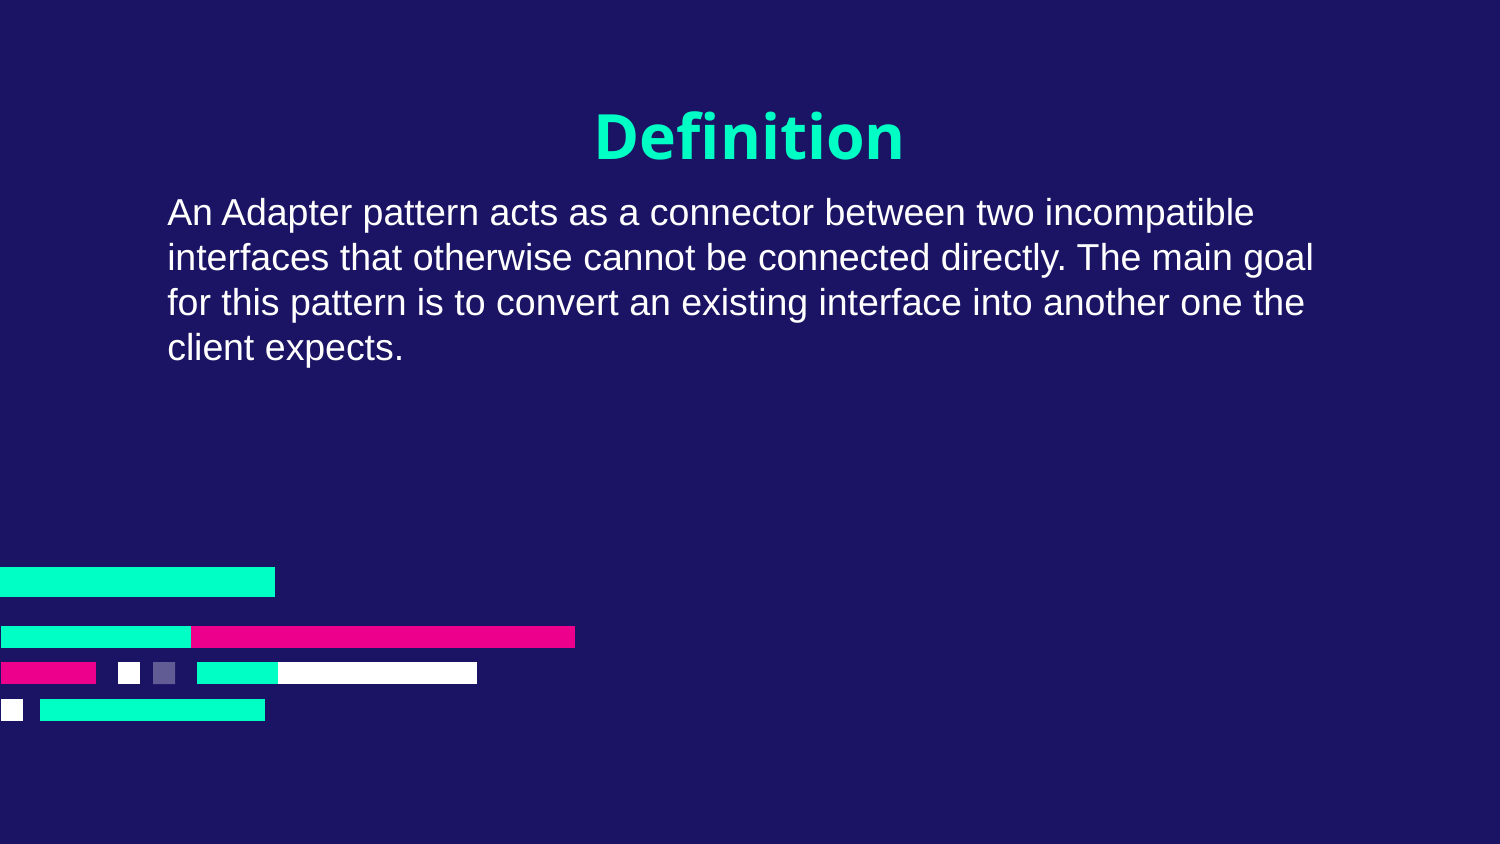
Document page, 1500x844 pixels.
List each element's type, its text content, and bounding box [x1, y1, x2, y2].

text_box [0, 566, 276, 598]
text_box [0, 698, 23, 721]
text_box [118, 662, 141, 685]
title Definition [209, 81, 1291, 180]
text_box An Adapter pattern acts as a connector between two incompatible interfaces that otherwise cannot be connected directly. The main goal for this pattern is to convert an existing interface into another one the client expects. [152, 180, 1359, 596]
text_box [279, 662, 478, 685]
text_box [40, 698, 265, 721]
text_box [0, 625, 192, 648]
text_box [196, 662, 279, 685]
text_box [153, 662, 176, 685]
text_box [192, 625, 575, 648]
text_box [0, 662, 96, 685]
